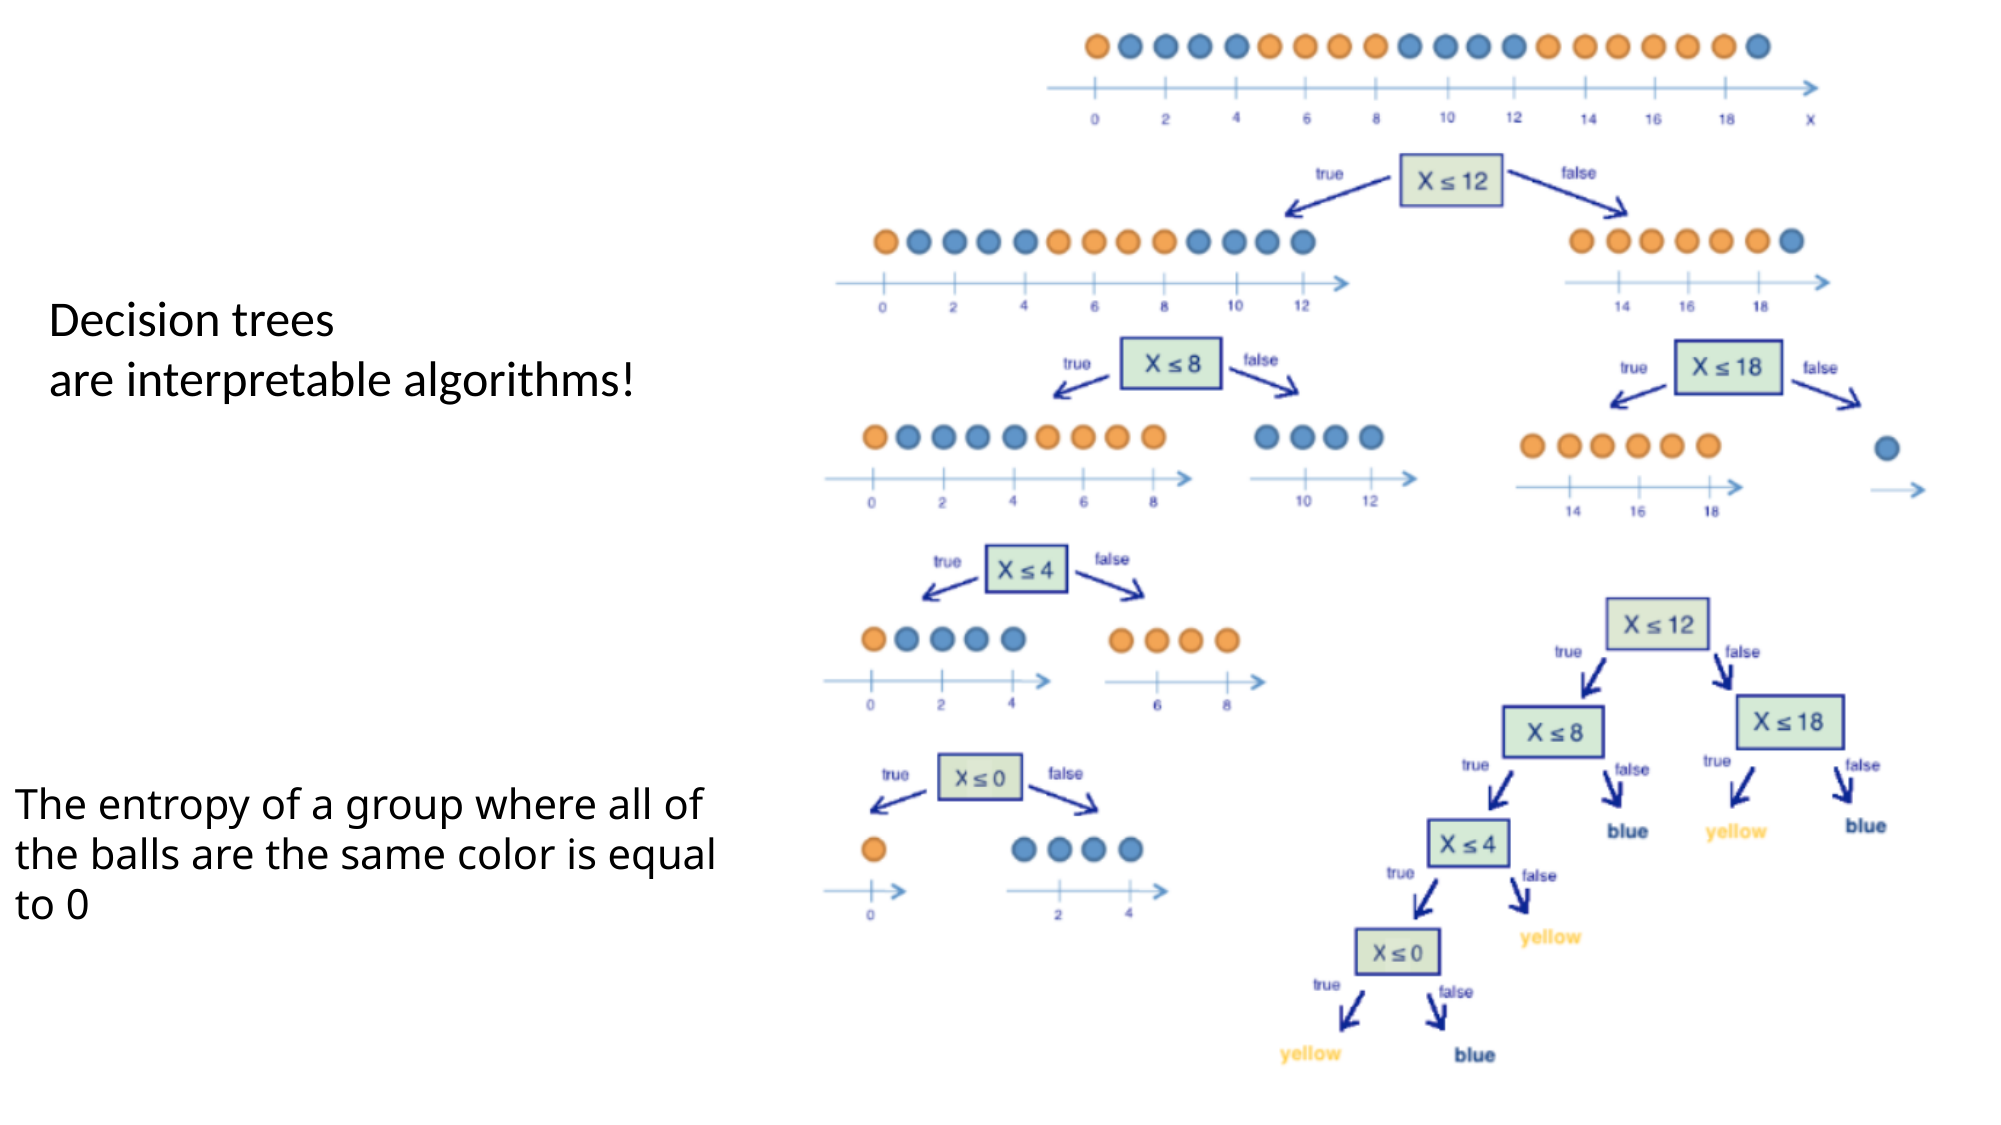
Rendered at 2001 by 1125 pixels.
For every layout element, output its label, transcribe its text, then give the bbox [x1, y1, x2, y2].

text_box Decision trees are interpretable algorithms! [34, 278, 652, 414]
picture [786, 0, 2000, 1125]
